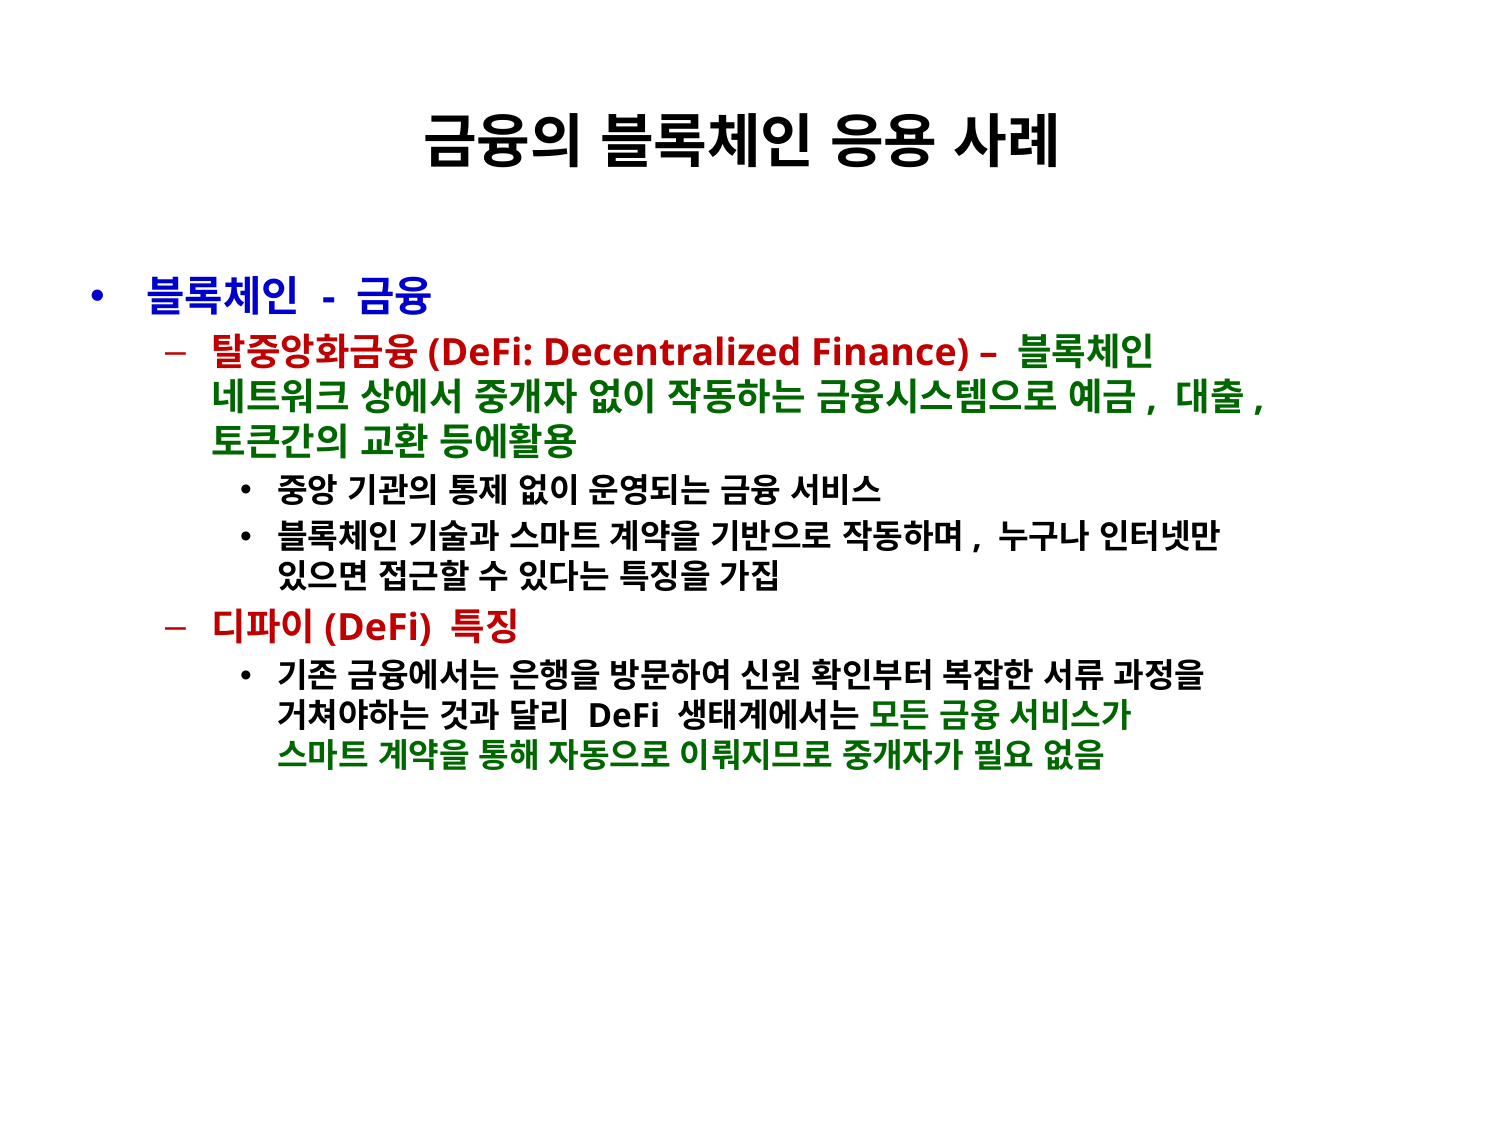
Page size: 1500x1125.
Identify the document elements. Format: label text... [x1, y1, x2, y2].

list 블록체인 - 금융 탈중앙화금융(DeFi: Decentralized Finance) – 블록체인 네트워크 상에서 중개자 없이 작동하는 금융시스템으로 예금, 대출, 토큰간의 교환 등에활용 중앙 기관의 통제 없이 운영되는 금융 서비스 블록체인 기술과 스마트 계약을 기반으로 작동하며, 누구나 인터넷만 있으면 접근할 수 있다는 특징을 가집 디파이(DeFi) 특징 기존 금융에서는 은행을 방문하여 신원 확인부터 복잡한 서류 과정을 거쳐야하는 것과 달리 DeFi 생태계에서는 모든 금융 서비스가 스마트 계약을 통해 자동으로 이뤄지므로 중개자가 필요 없음 [75, 262, 1425, 1005]
title 금융의 블록체인 응용 사례 [75, 45, 1425, 233]
